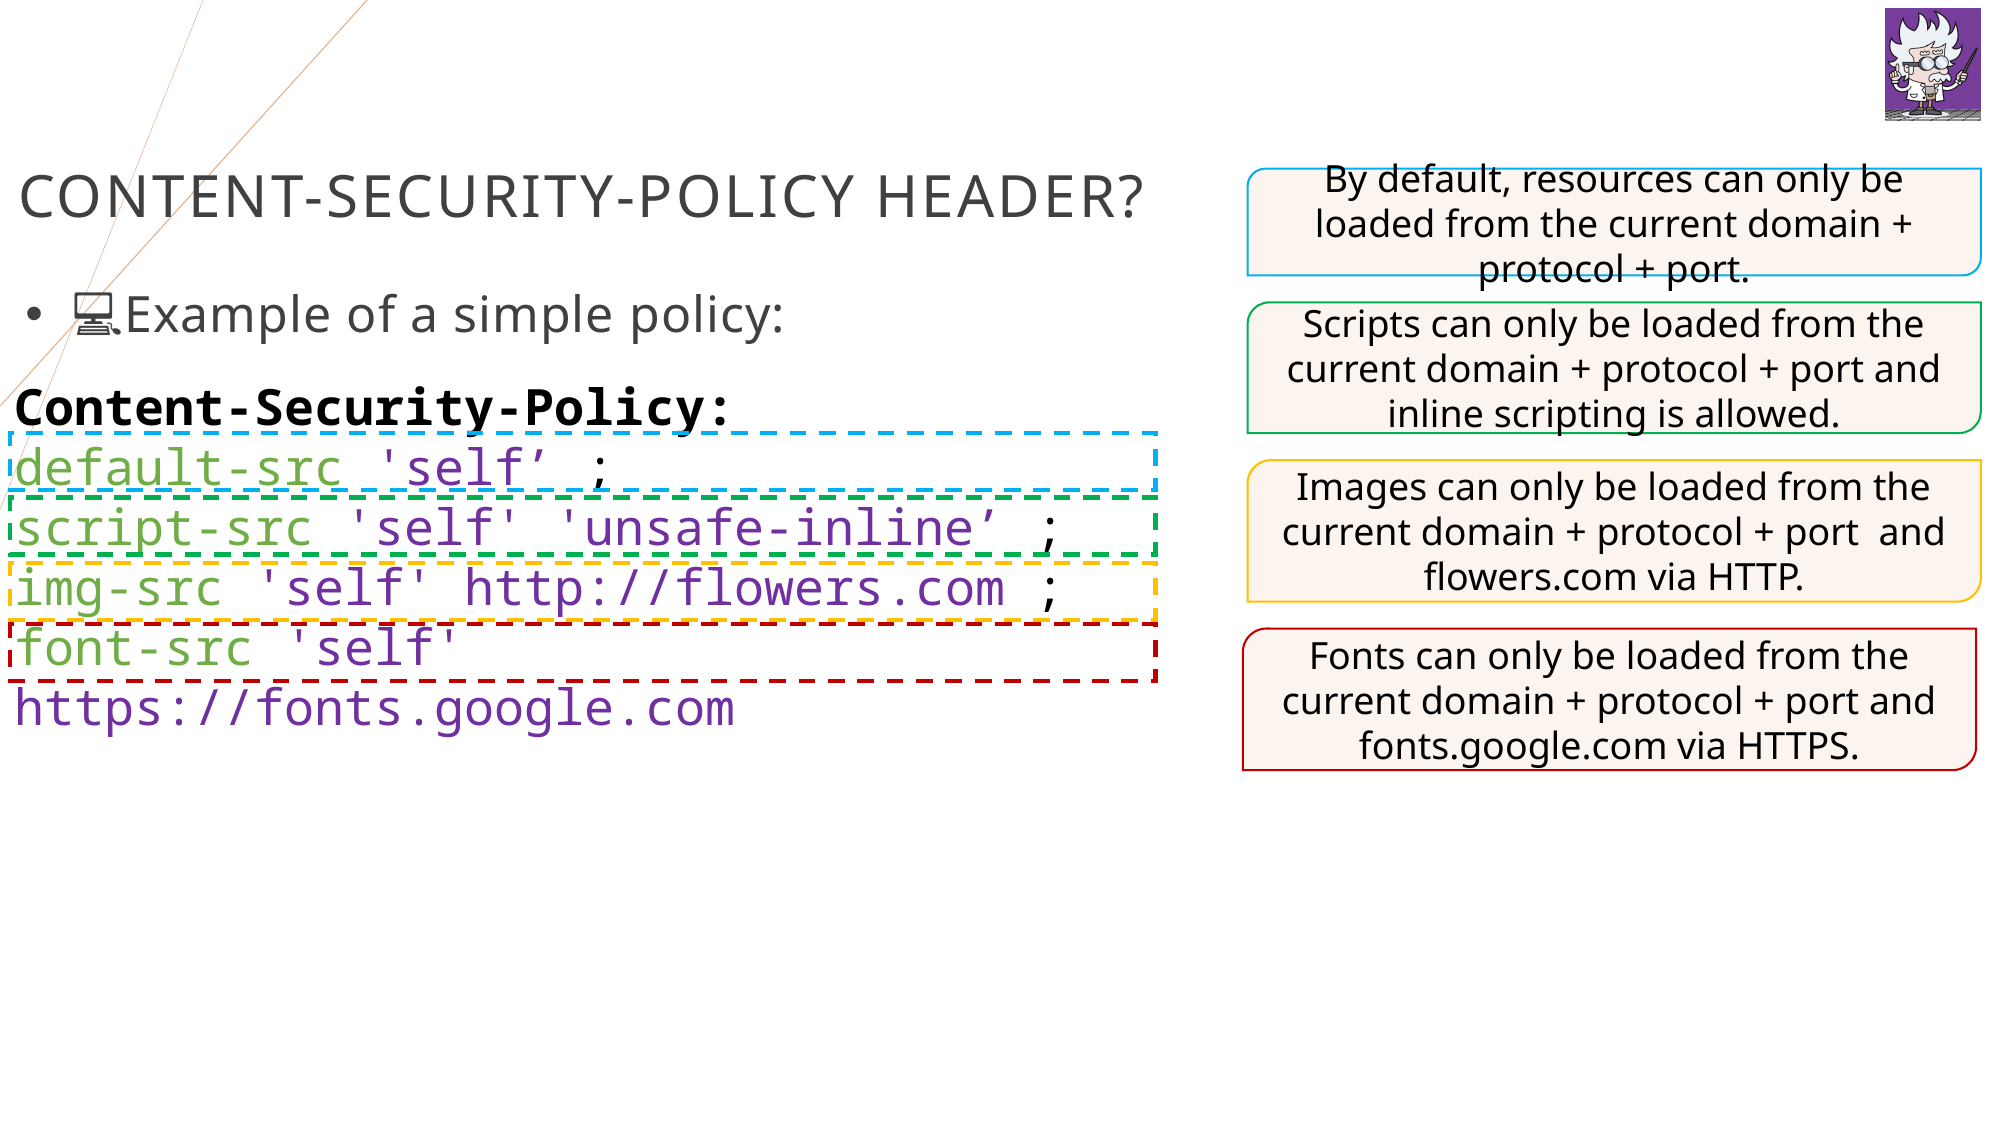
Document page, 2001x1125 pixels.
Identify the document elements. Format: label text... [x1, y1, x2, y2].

text_box Images can only be loaded from the current domain + protocol + port and flowers.com via HTTP. [1246, 458, 1982, 603]
text_box Fonts can only be loaded from the current domain + protocol + port and fonts.google.com via HTTPS. [1241, 627, 1978, 772]
text_box [9, 496, 1157, 556]
title 👨‍🎓Content-Security-Policy header? [0, 152, 2000, 245]
list 💻Example of a simple policy: [10, 275, 2000, 563]
text_box By default, resources can only be loaded from the current domain + protocol + port. [1246, 167, 1982, 277]
text_box [9, 432, 1157, 491]
text_box Content-Security-Policy: default-src 'self’ ; script-src 'self' 'unsafe-inline’ ; img-src 'self' http://flowers.com ; font-src 'self' https://fonts.google.com [0, 367, 1219, 743]
text_box [9, 562, 1157, 621]
text_box [9, 623, 1157, 682]
picture [1885, 8, 1981, 121]
text_box Scripts can only be loaded from the current domain + protocol + port and inline scripting is allowed. [1246, 301, 1982, 435]
